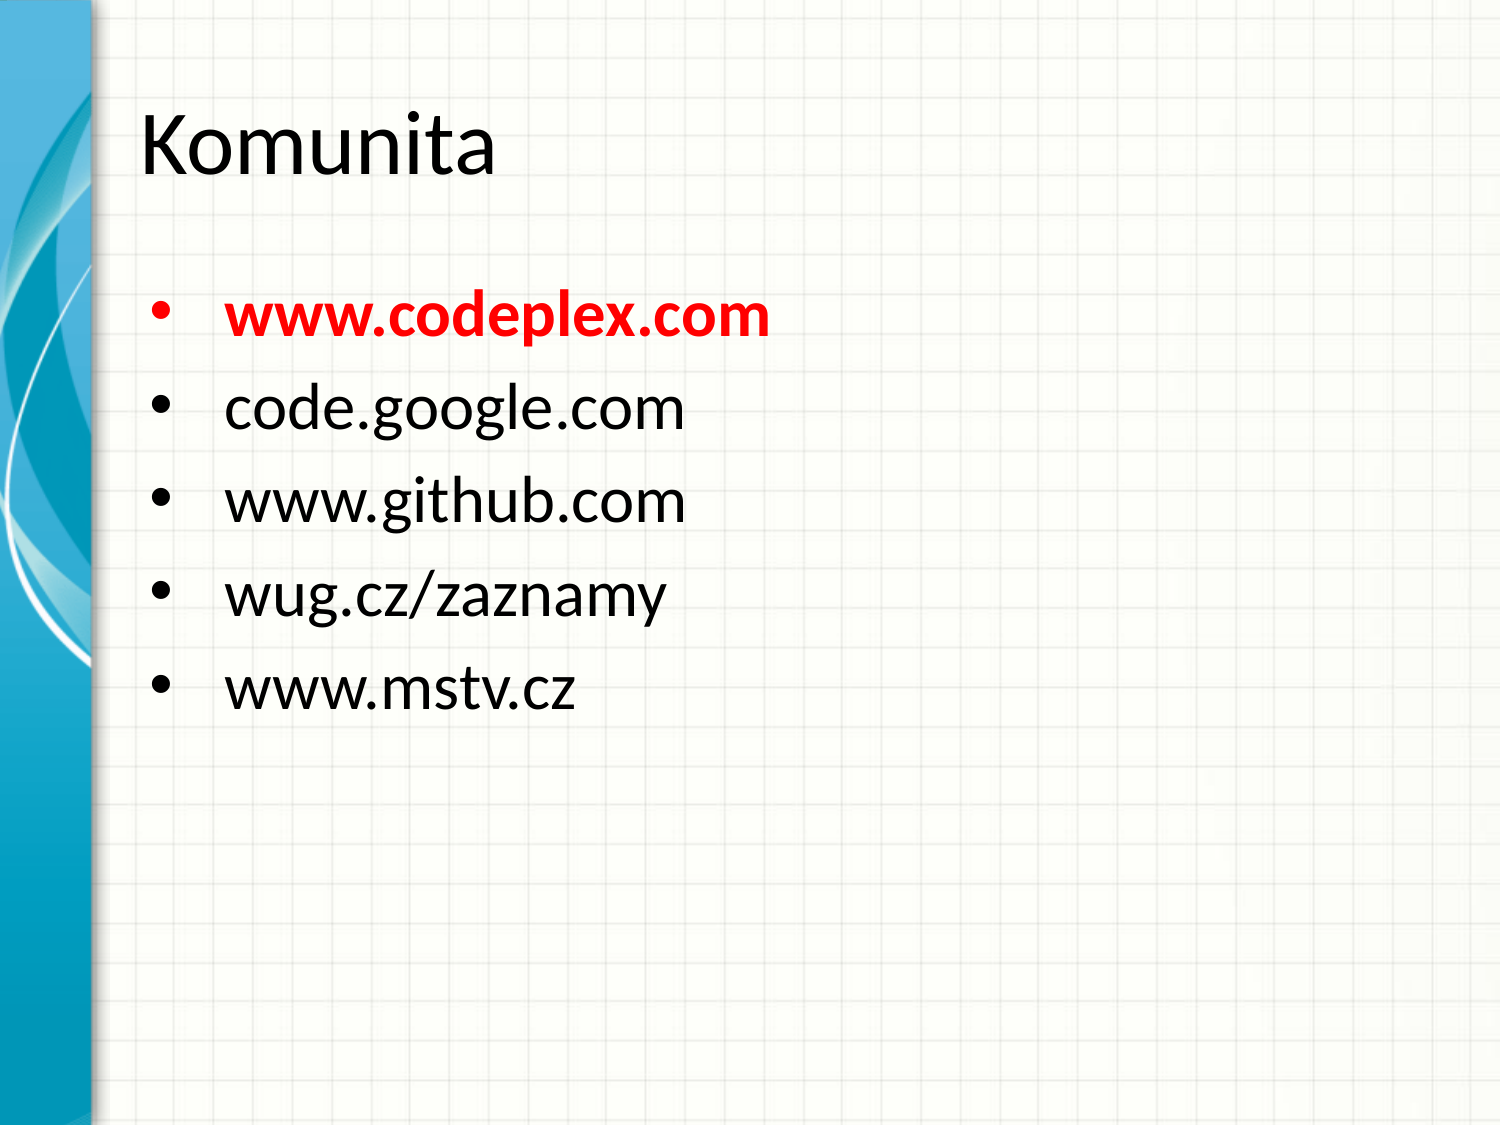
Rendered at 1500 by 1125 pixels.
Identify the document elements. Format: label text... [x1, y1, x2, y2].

title Komunita [125, 44, 1450, 232]
list www.codeplex.com code.google.com www.github.com wug.cz/zaznamy www.mstv.cz [125, 261, 1450, 967]
picture [0, 0, 1500, 1125]
